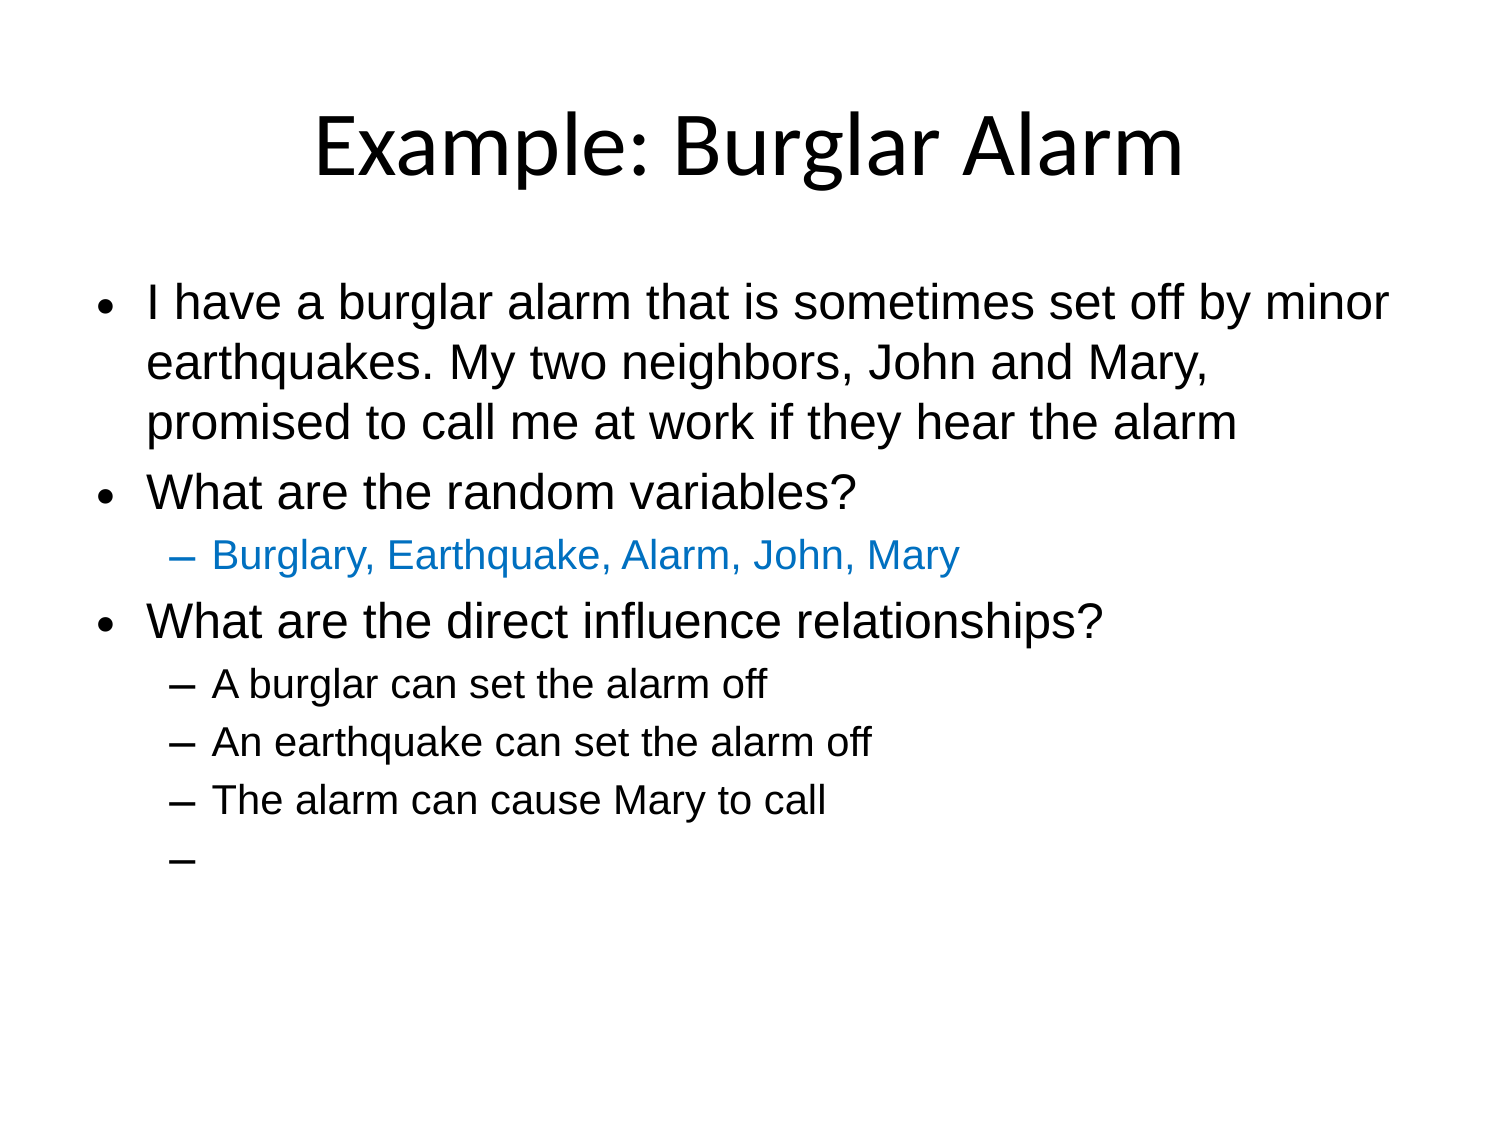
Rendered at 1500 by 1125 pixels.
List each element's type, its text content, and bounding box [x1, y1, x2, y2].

text_box Example: Burglar Alarm [74, 45, 1425, 233]
text_box I have a burglar alarm that is sometimes set off by minor earthquakes. My two neighbors, John and Mary, promised to call me at work if they hear the alarm What are the random variables? Burglary, Earthquake, Alarm, John, Mary What are the direct influence relationships? A burglar can set the alarm off An earthquake can set the alarm off The alarm can cause Mary to call [74, 262, 1425, 1005]
